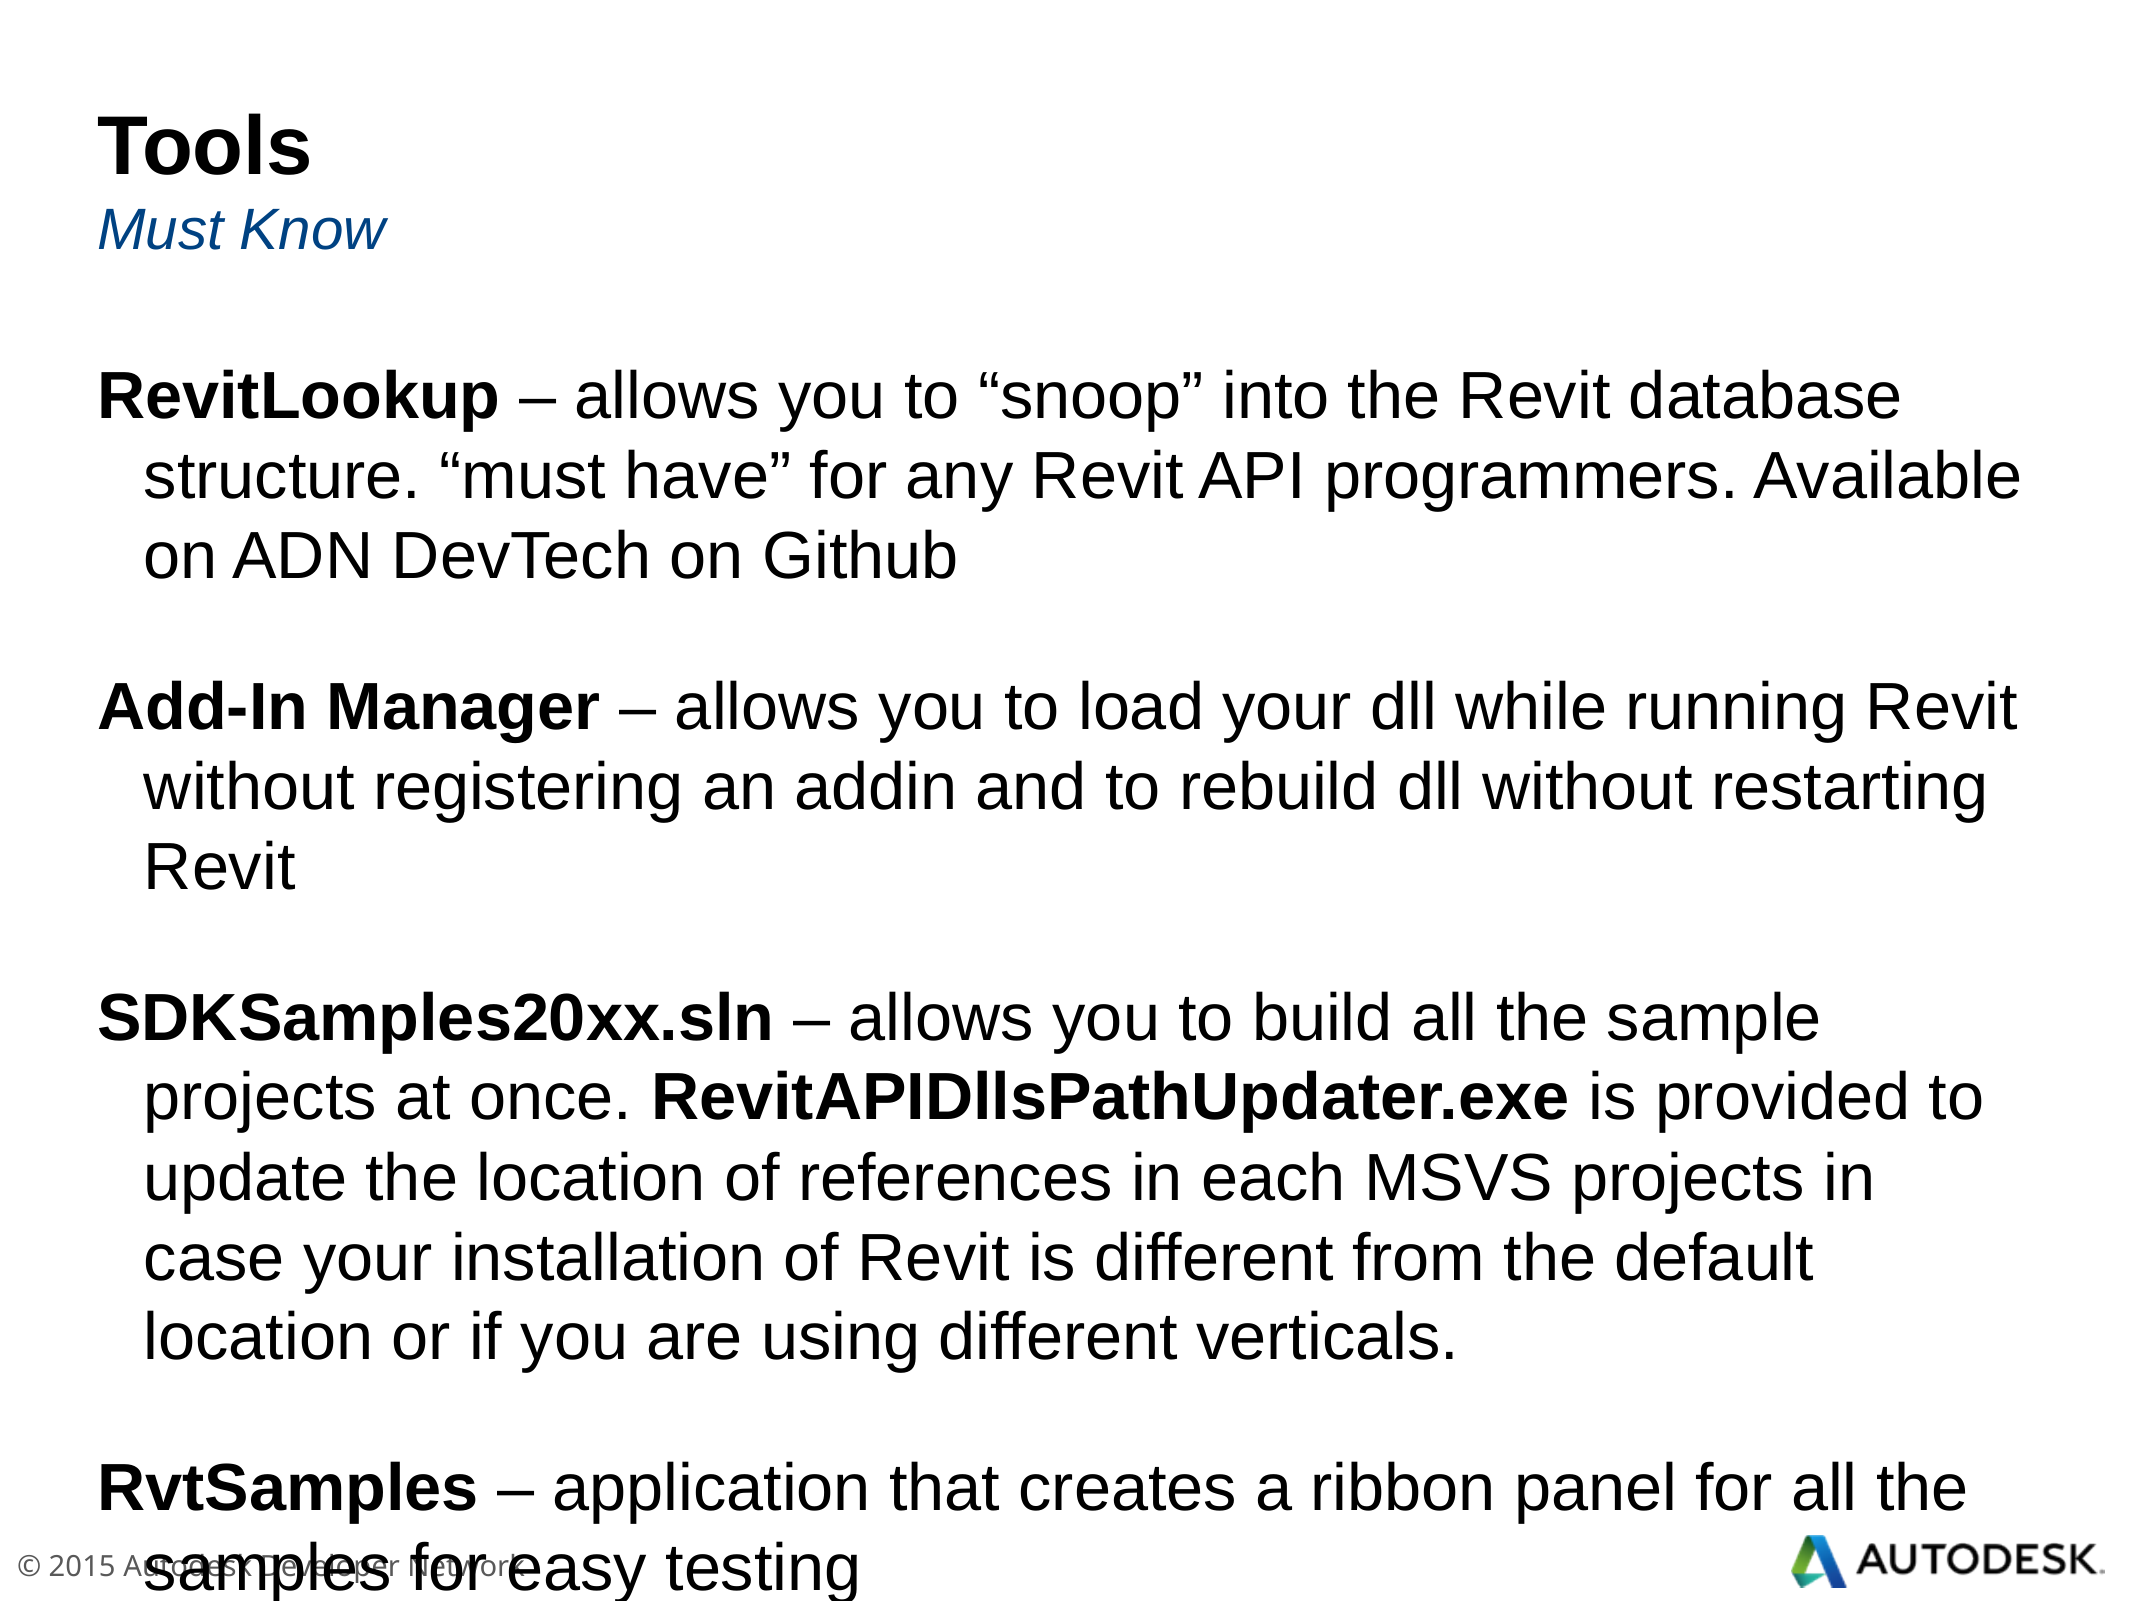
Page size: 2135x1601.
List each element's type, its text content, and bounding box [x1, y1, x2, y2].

title Tools Must Know [96, 59, 2028, 293]
picture [1791, 1535, 2105, 1588]
list RevitLookup – allows you to “snoop” into the Revit database structure. “must have” for any Revit API programmers. Available on ADN DevTech on Github Add-In Manager – allows you to load your dll while running Revit without registering an addin and to rebuild dll without restarting Revit SDKSamples20xx.sln – allows you to build all the sample projects at once. RevitAPIDllsPathUpdater.exe is provided to update the location of references in each MSVS projects in case your installation of Revit is different from the default location or if you are using different verticals. RvtSamples – application that creates a ribbon panel for all the samples for easy testing [96, 351, 2028, 1452]
